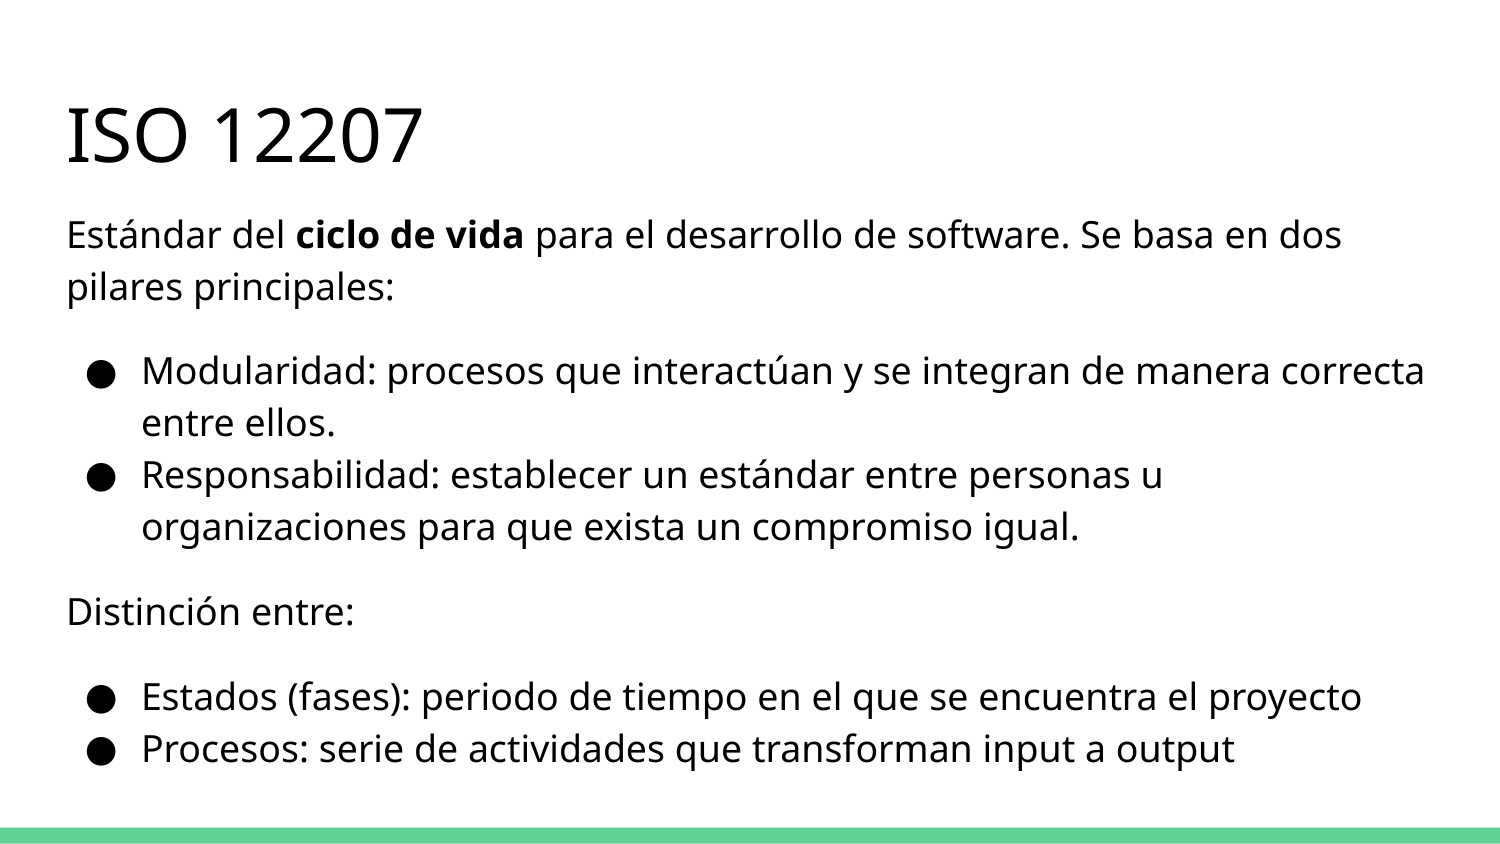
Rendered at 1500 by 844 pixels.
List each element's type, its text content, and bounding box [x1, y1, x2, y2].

title ISO 12207 [51, 72, 1449, 167]
list Estándar del ciclo de vida para el desarrollo de software. Se basa en dos pilares principales: Modularidad: procesos que interactúan y se integran de manera correcta entre ellos. Responsabilidad: establecer un estándar entre personas u organizaciones para que exista un compromiso igual. Distinción entre: Estados (fases): periodo de tiempo en el que se encuentra el proyecto Procesos: serie de actividades que transforman input a output [51, 189, 1449, 806]
